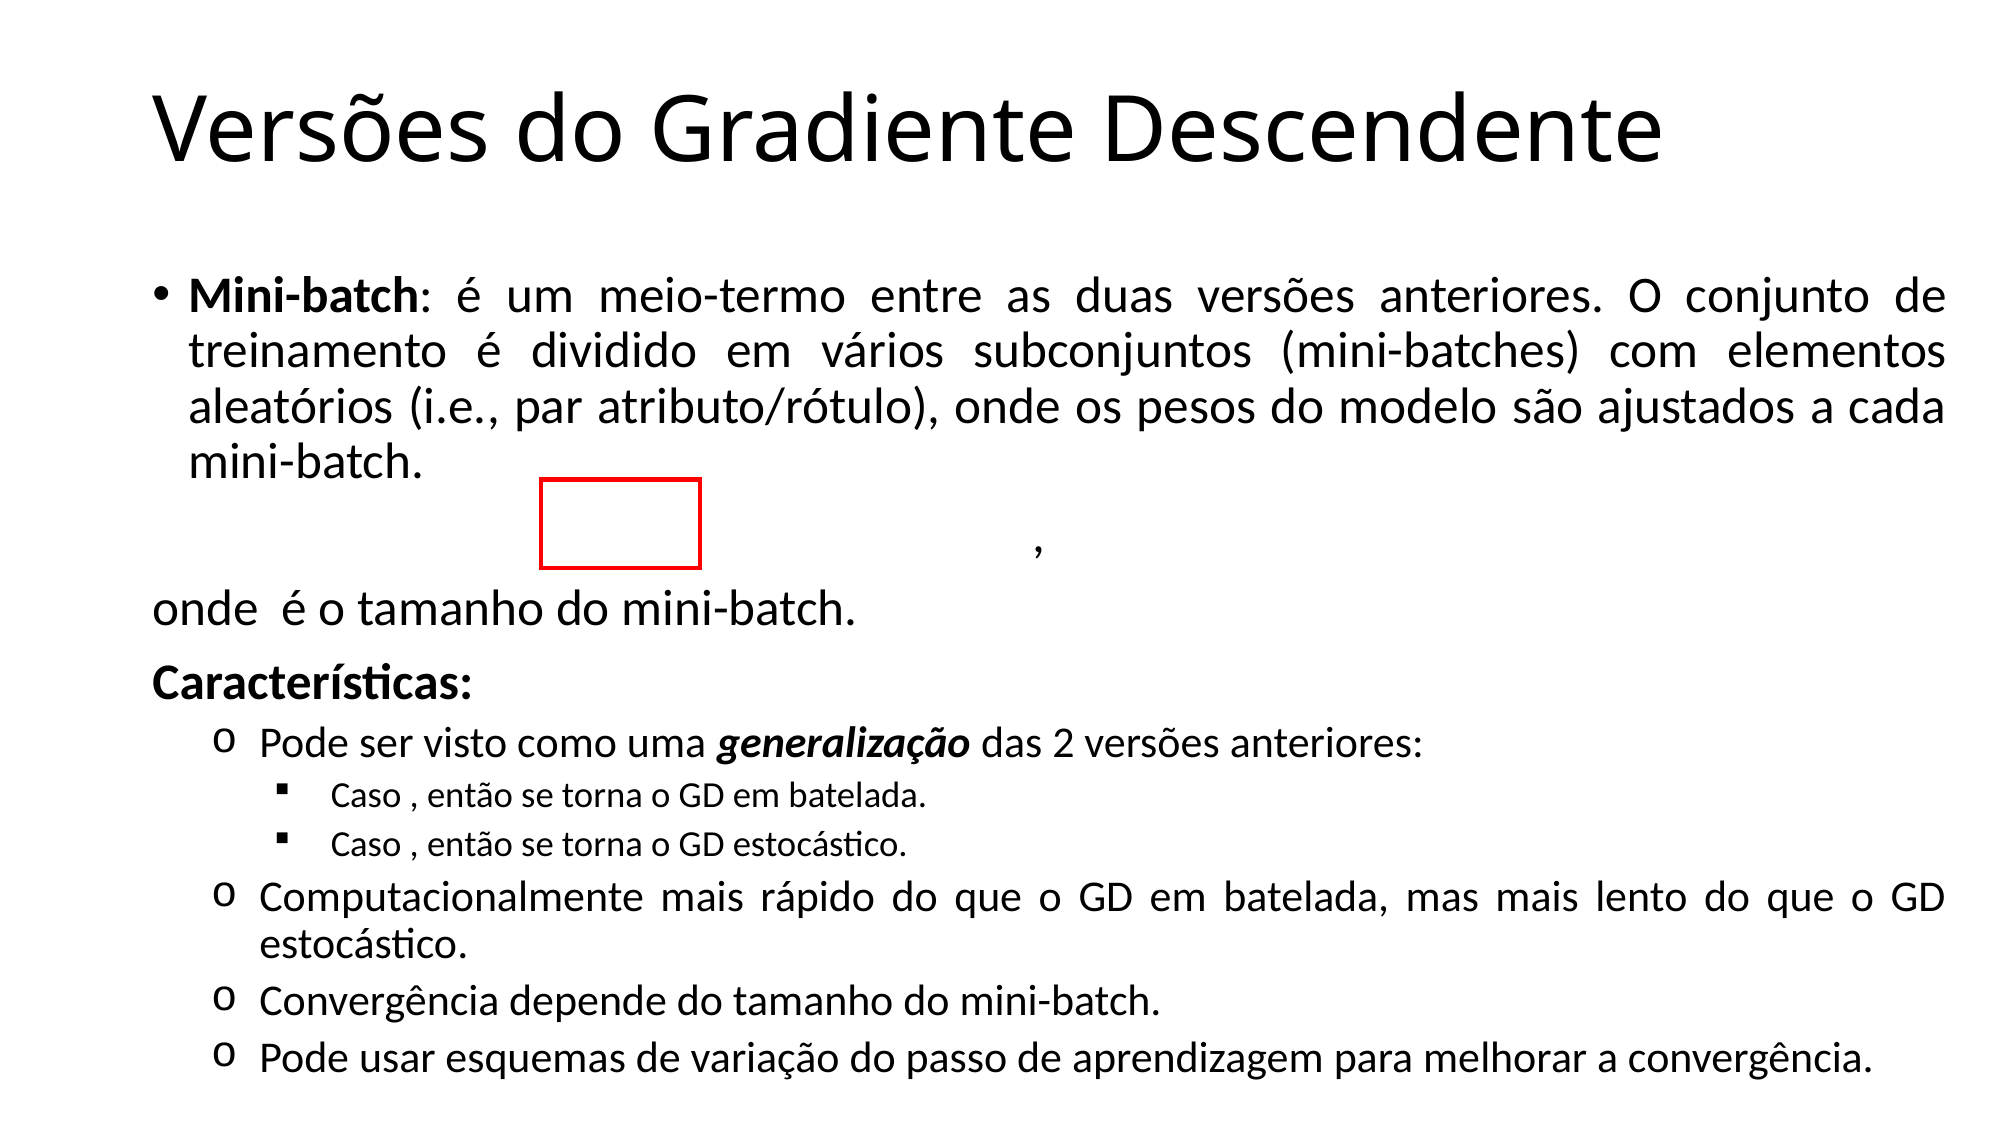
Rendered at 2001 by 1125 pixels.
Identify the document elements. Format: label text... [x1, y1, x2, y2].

title Versões do Gradiente Descendente [137, 59, 1863, 204]
text_box // [540, 478, 701, 569]
